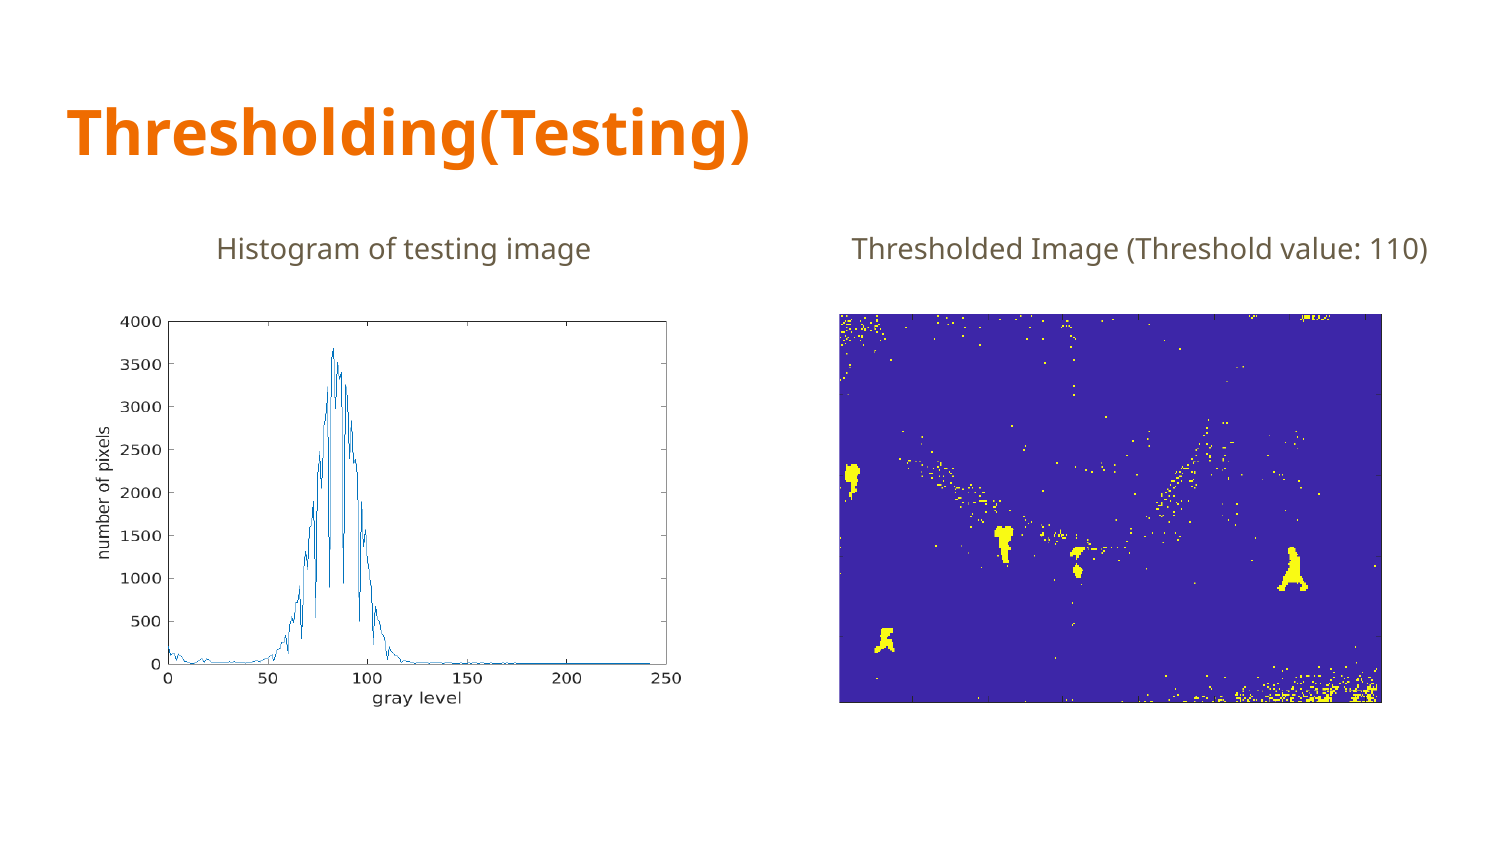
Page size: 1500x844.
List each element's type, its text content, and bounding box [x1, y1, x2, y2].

list Thresholded Image (Threshold value: 110) [829, 207, 1486, 750]
list Histogram of testing image [51, 207, 708, 750]
picture [839, 314, 1383, 708]
picture [93, 314, 682, 708]
title Thresholding(Testing) [51, 72, 1449, 189]
